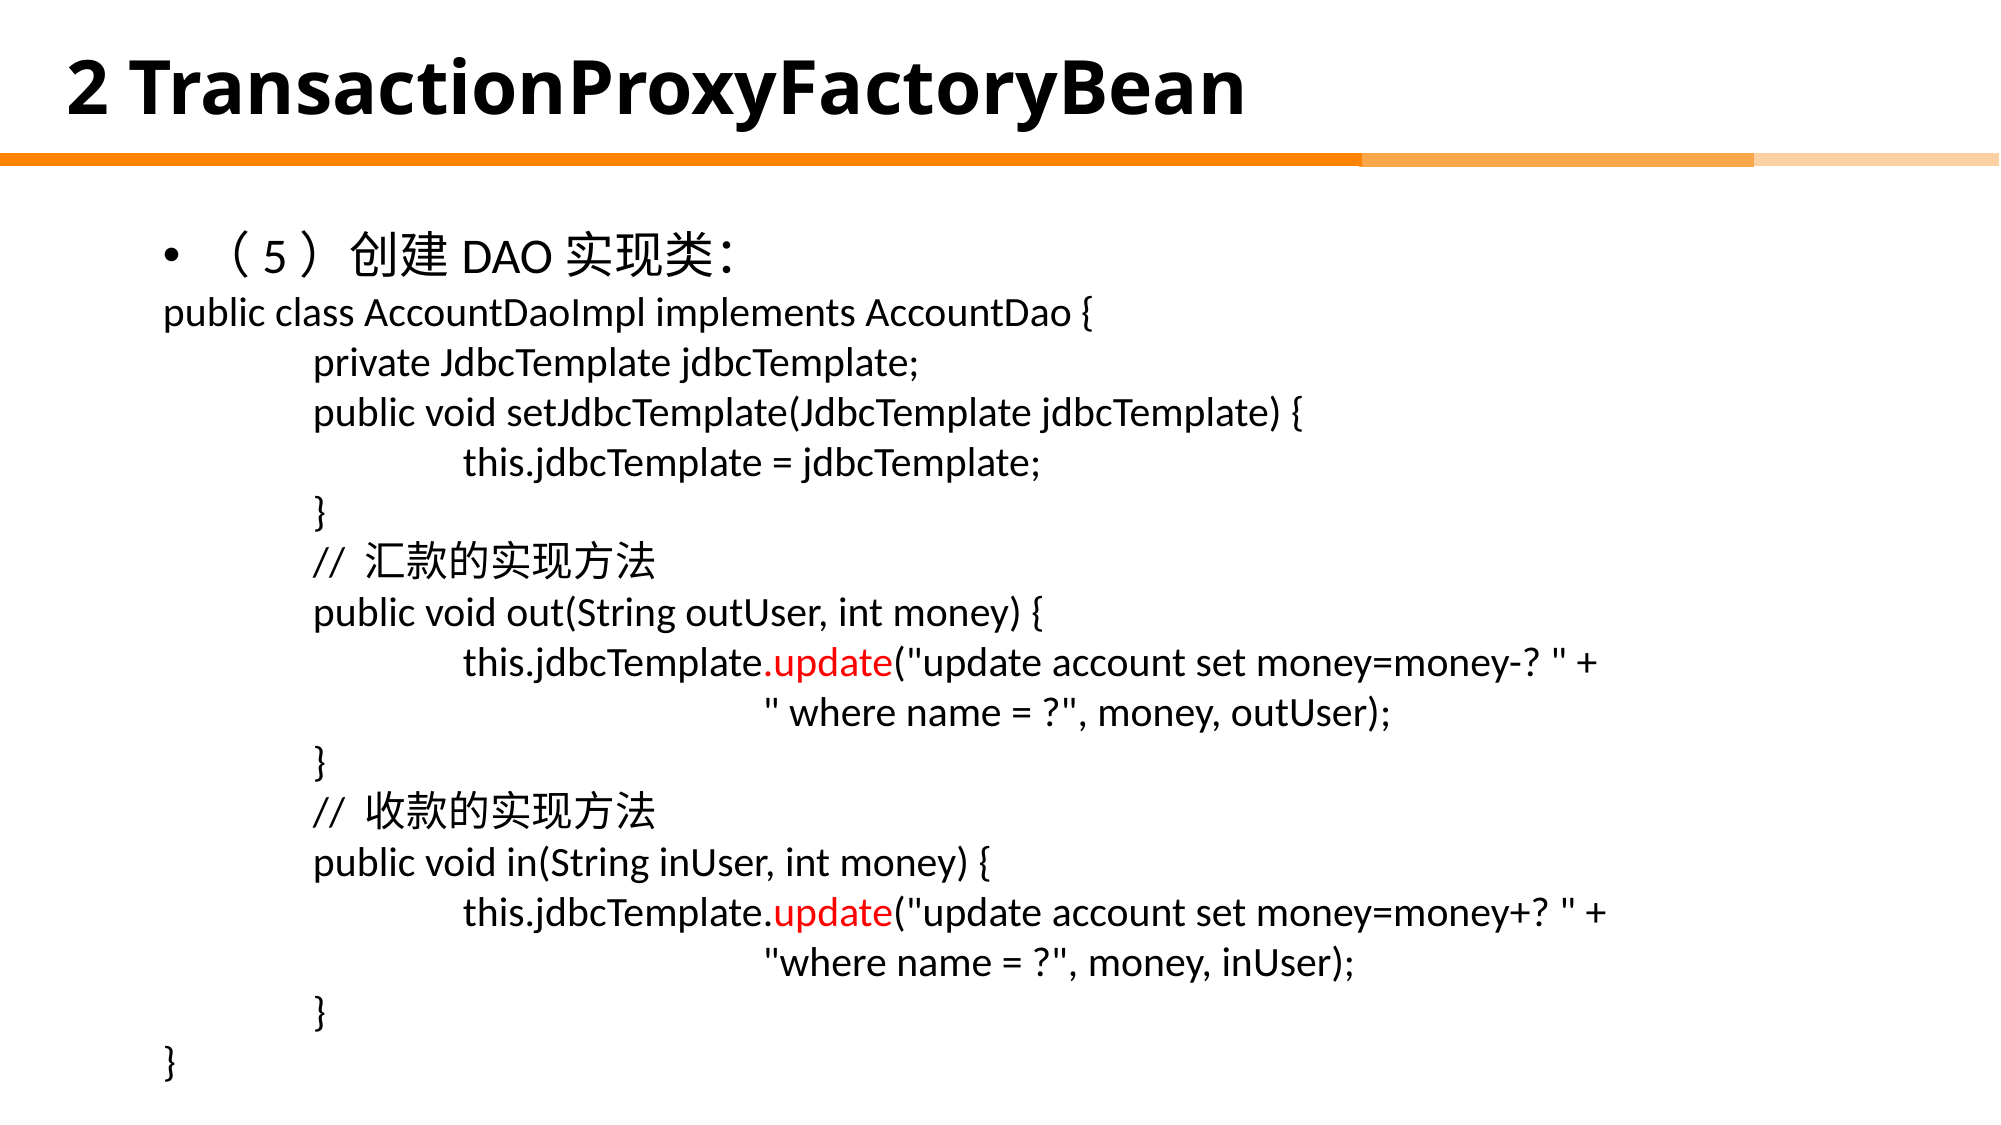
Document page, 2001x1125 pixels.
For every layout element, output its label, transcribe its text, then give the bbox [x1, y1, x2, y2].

list （5）创建DAO实现类： public class AccountDaoImpl implements AccountDao { private JdbcTemplate jdbcTemplate; public void setJdbcTemplate(JdbcTemplate jdbcTemplate) { this.jdbcTemplate = jdbcTemplate; } // 汇款的实现方法 public void out(String outUser, int money) { this.jdbcTemplate.update("update account set money=money-? " + " where name = ?", money, outUser); } // 收款的实现方法 public void in(String inUser, int money) { this.jdbcTemplate.update("update account set money=money+? " + "where name = ?", money, inUser); } } [147, 222, 1821, 1106]
title 2 TransactionProxyFactoryBean [50, 40, 1602, 142]
picture [0, 153, 2000, 167]
